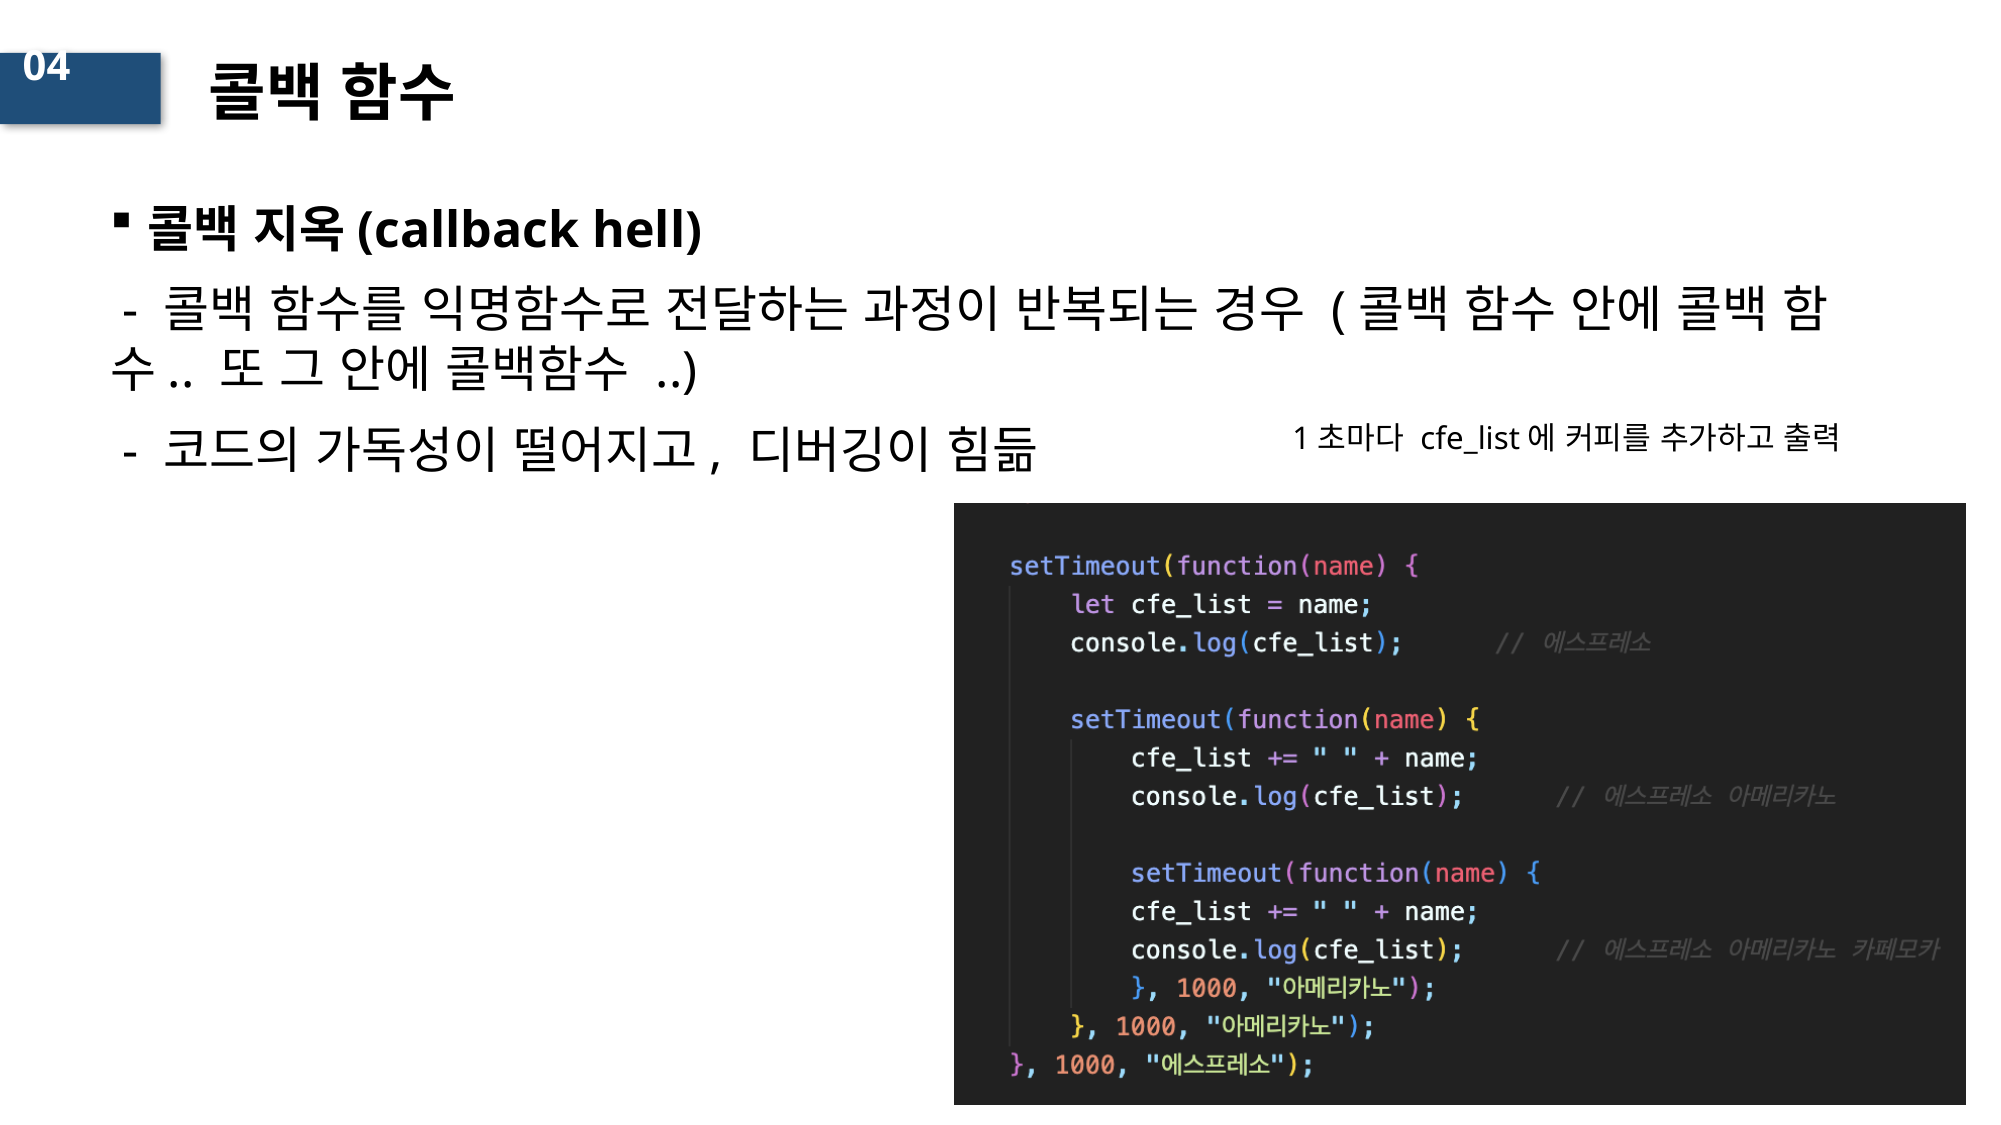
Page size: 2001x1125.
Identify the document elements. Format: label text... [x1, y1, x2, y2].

text_box 1초마다 cfe_list에 커피를 추가하고 출력 [1277, 410, 1857, 464]
picture [954, 503, 1966, 1105]
list 콜백 지옥(callback hell) - 콜백 함수를 익명함수로 전달하는 과정이 반복되는 경우 (콜백 함수 안에 콜백 함수.. 또 그 안에 콜백함수 ..) - 코드의 가독성이 떨어지고, 디버깅이 힘듦 [94, 189, 1901, 1105]
title 콜백 함수 [193, 43, 955, 147]
text_box 04 [0, 52, 162, 125]
